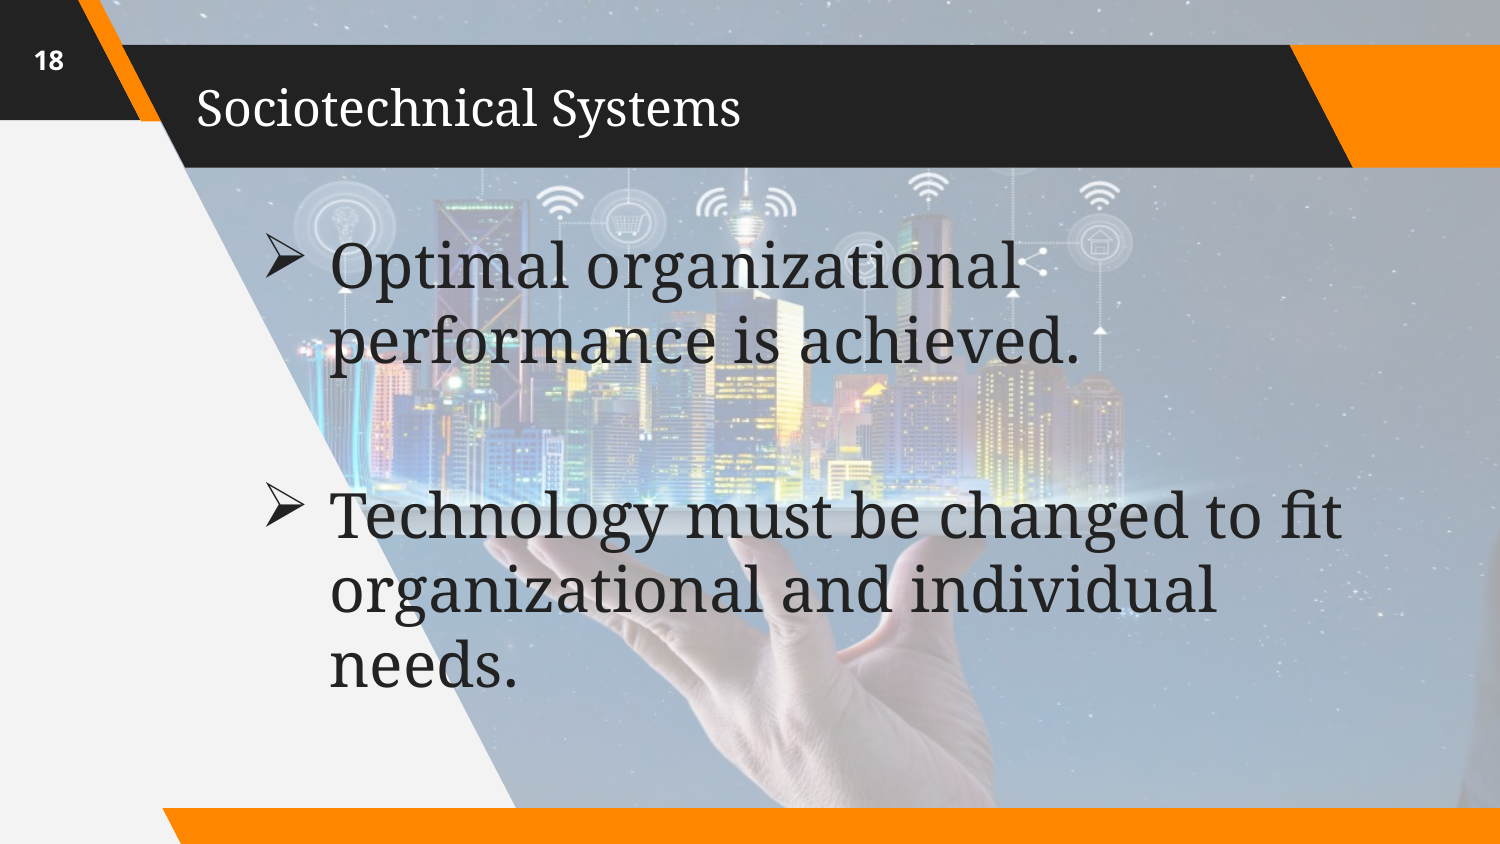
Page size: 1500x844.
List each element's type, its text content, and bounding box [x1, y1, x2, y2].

slide_number 18 [0, 0, 98, 121]
title Sociotechnical Systems [181, 45, 1285, 169]
list Optimal organizational performance is achieved. Technology must be changed to fit organizational and individual needs. [239, 210, 1404, 689]
